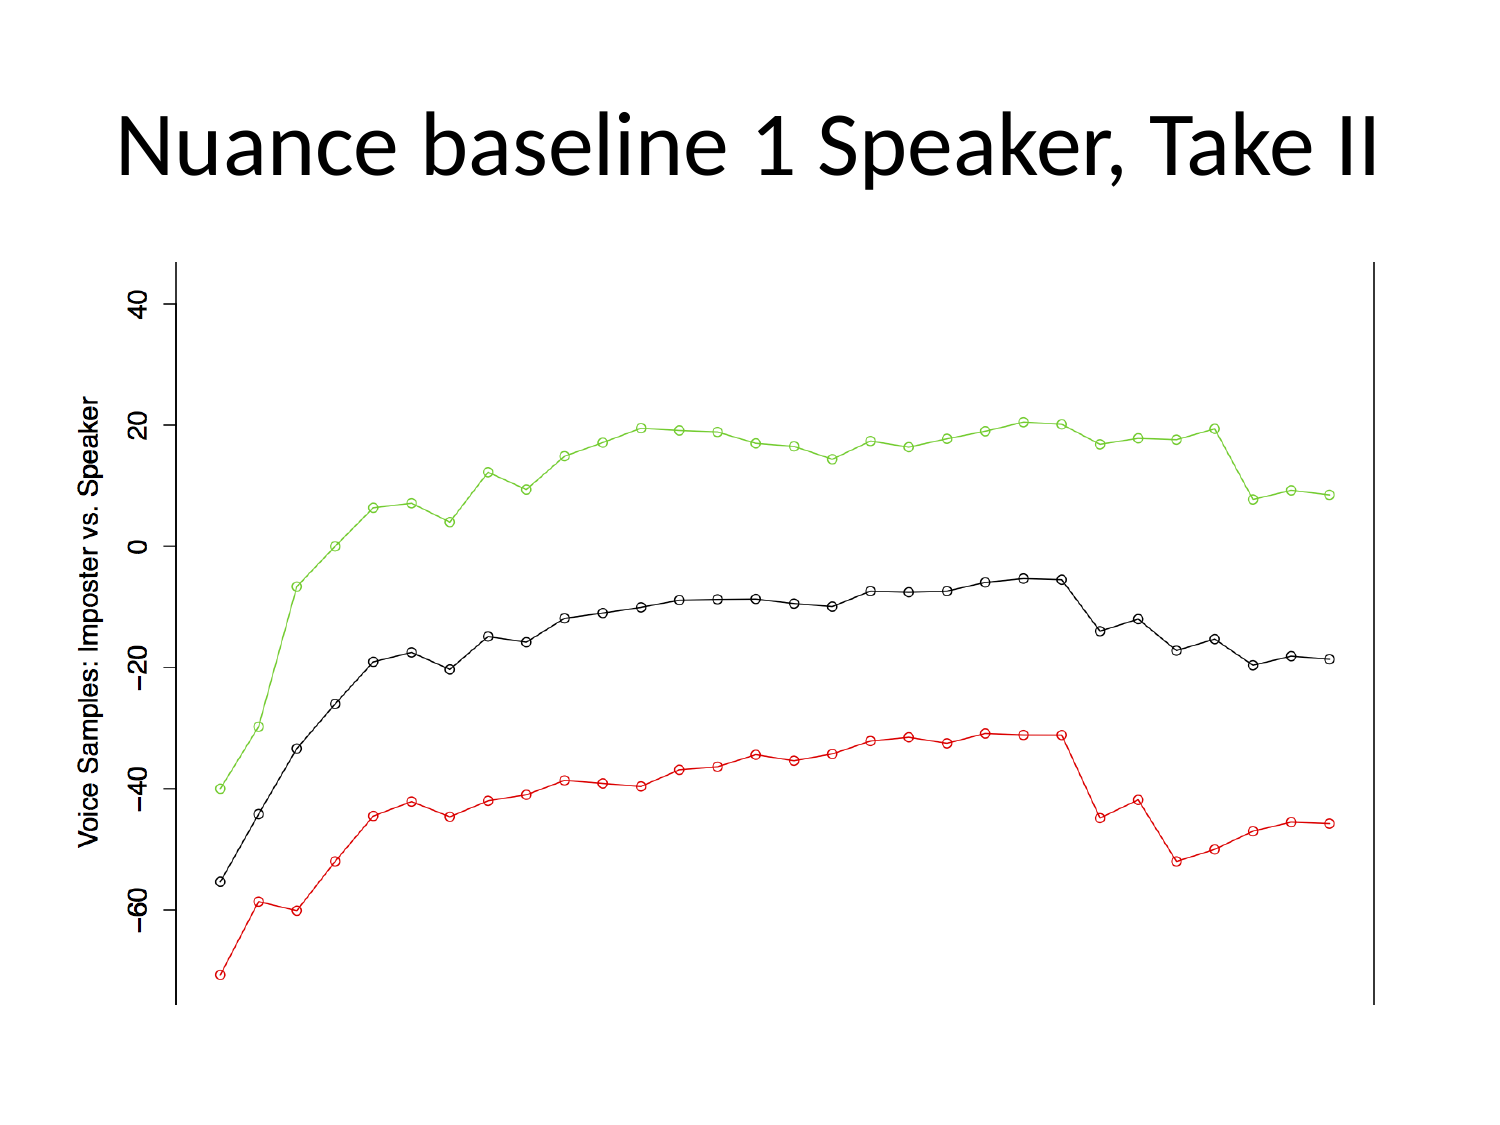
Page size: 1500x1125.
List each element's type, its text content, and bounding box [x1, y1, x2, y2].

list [74, 262, 1426, 1006]
title Nuance baseline 1 Speaker, Take II [75, 45, 1425, 233]
